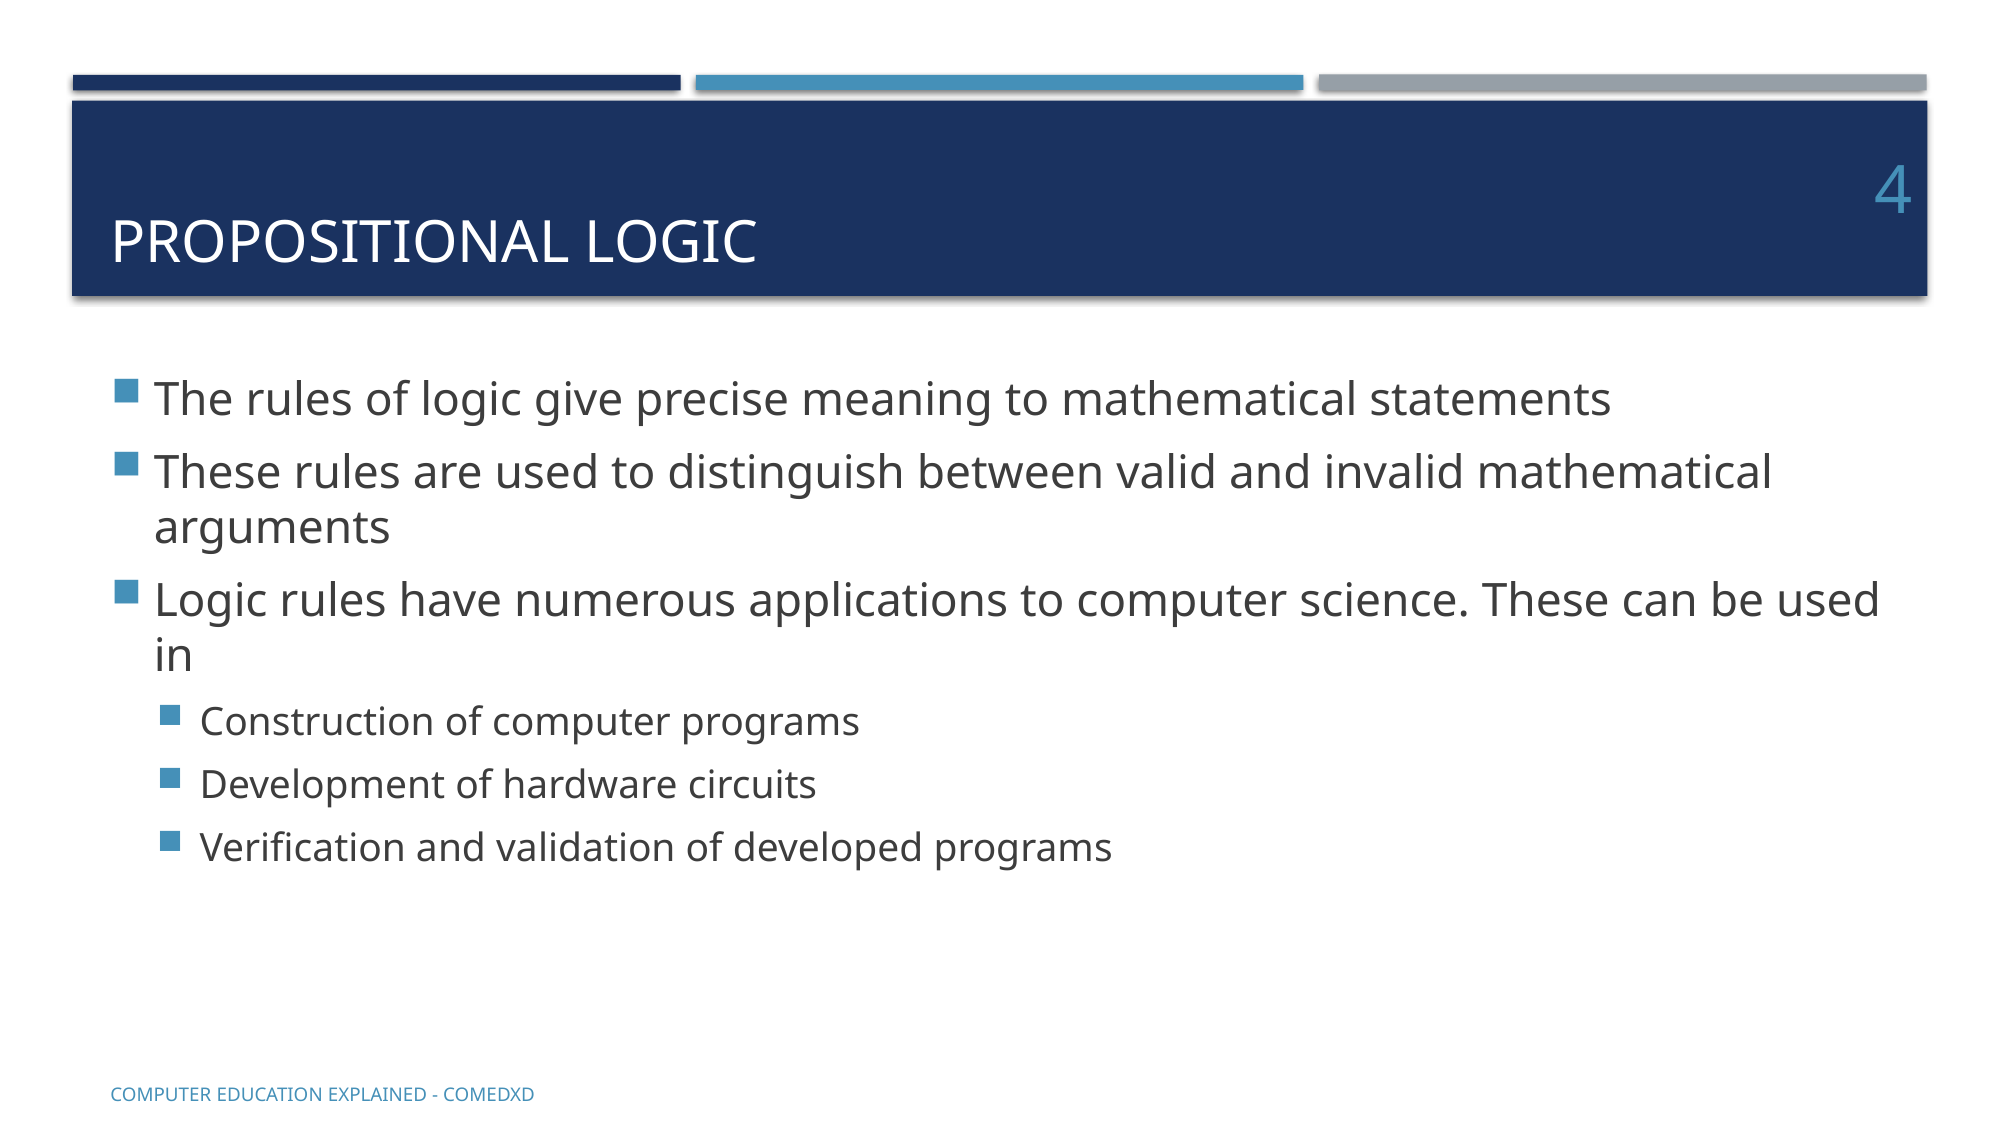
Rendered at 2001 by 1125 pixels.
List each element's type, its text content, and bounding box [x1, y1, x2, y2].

list The rules of logic give precise meaning to mathematical statements These rules are used to distinguish between valid and invalid mathematical arguments Logic rules have numerous applications to computer science. These can be used in Construction of computer programs Development of hardware circuits Verification and validation of developed programs [95, 357, 1905, 962]
footer COMputer EDucation EXplaineD - Comedxd [95, 1065, 1230, 1125]
title Propositional logic [95, 115, 1905, 282]
slide_number 4 [1754, 161, 1928, 222]
